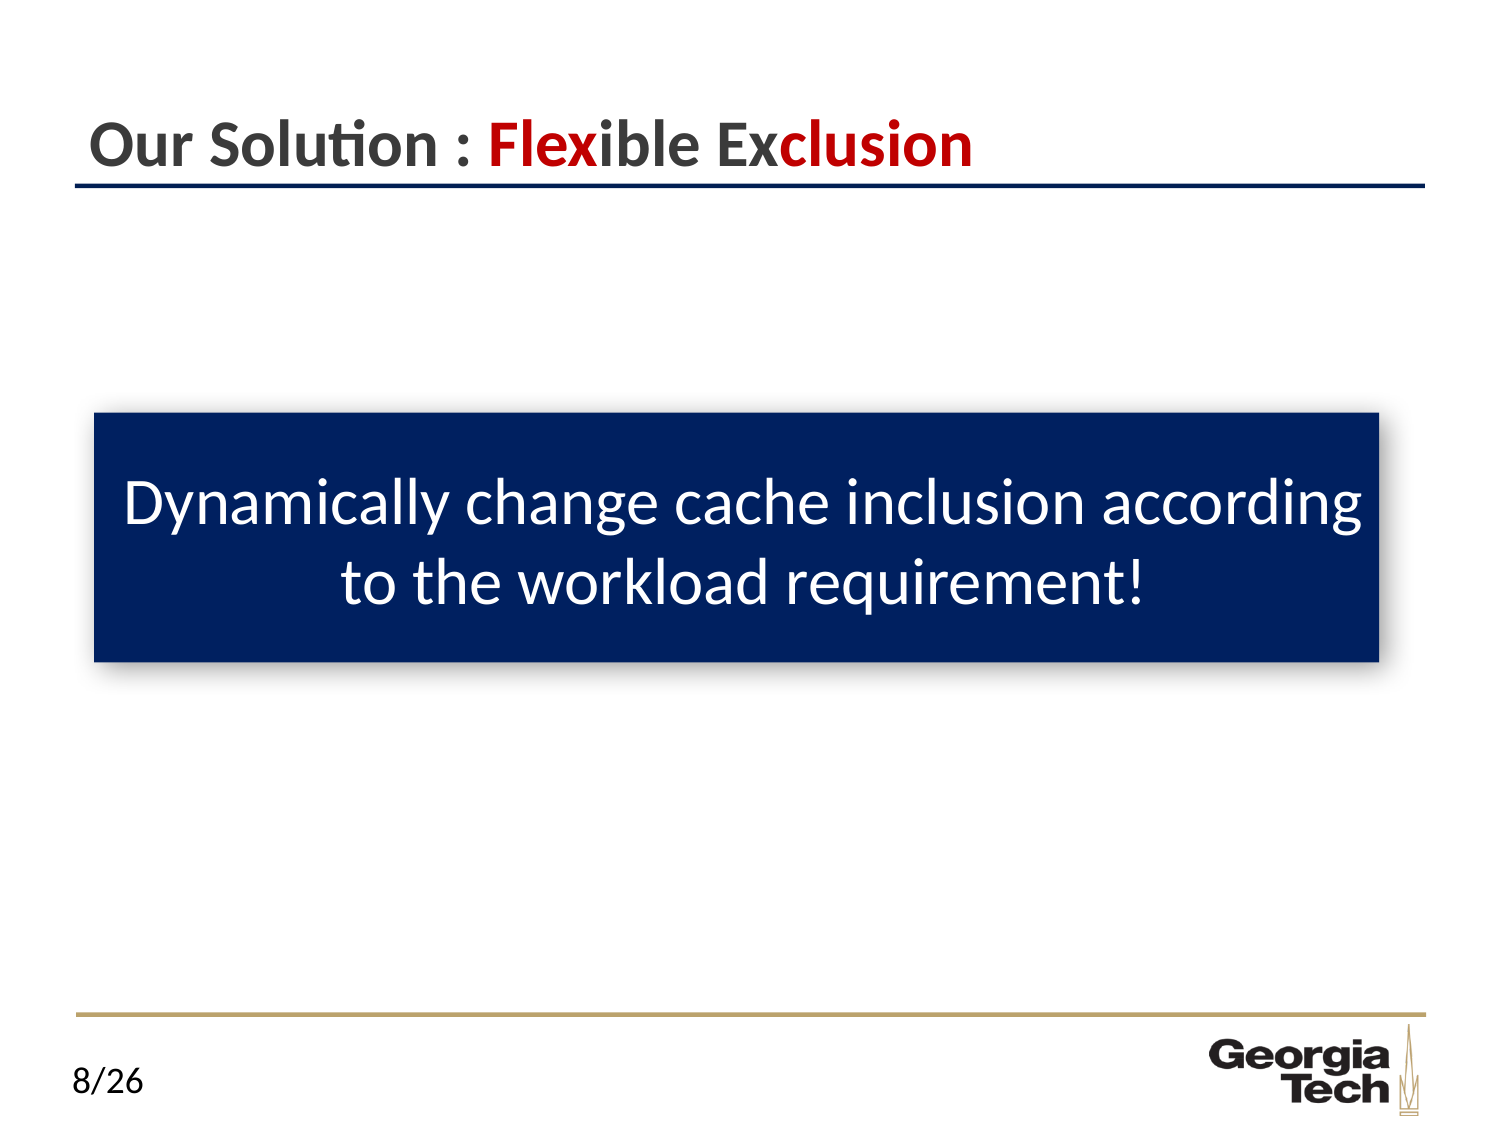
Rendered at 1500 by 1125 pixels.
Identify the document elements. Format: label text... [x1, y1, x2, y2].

title Our Solution : Flexible Exclusion [75, 24, 1425, 188]
list [37, 200, 1425, 1010]
text_box Dynamically change cache inclusion according to the workload requirement! [93, 412, 1380, 663]
picture [1209, 1024, 1425, 1116]
